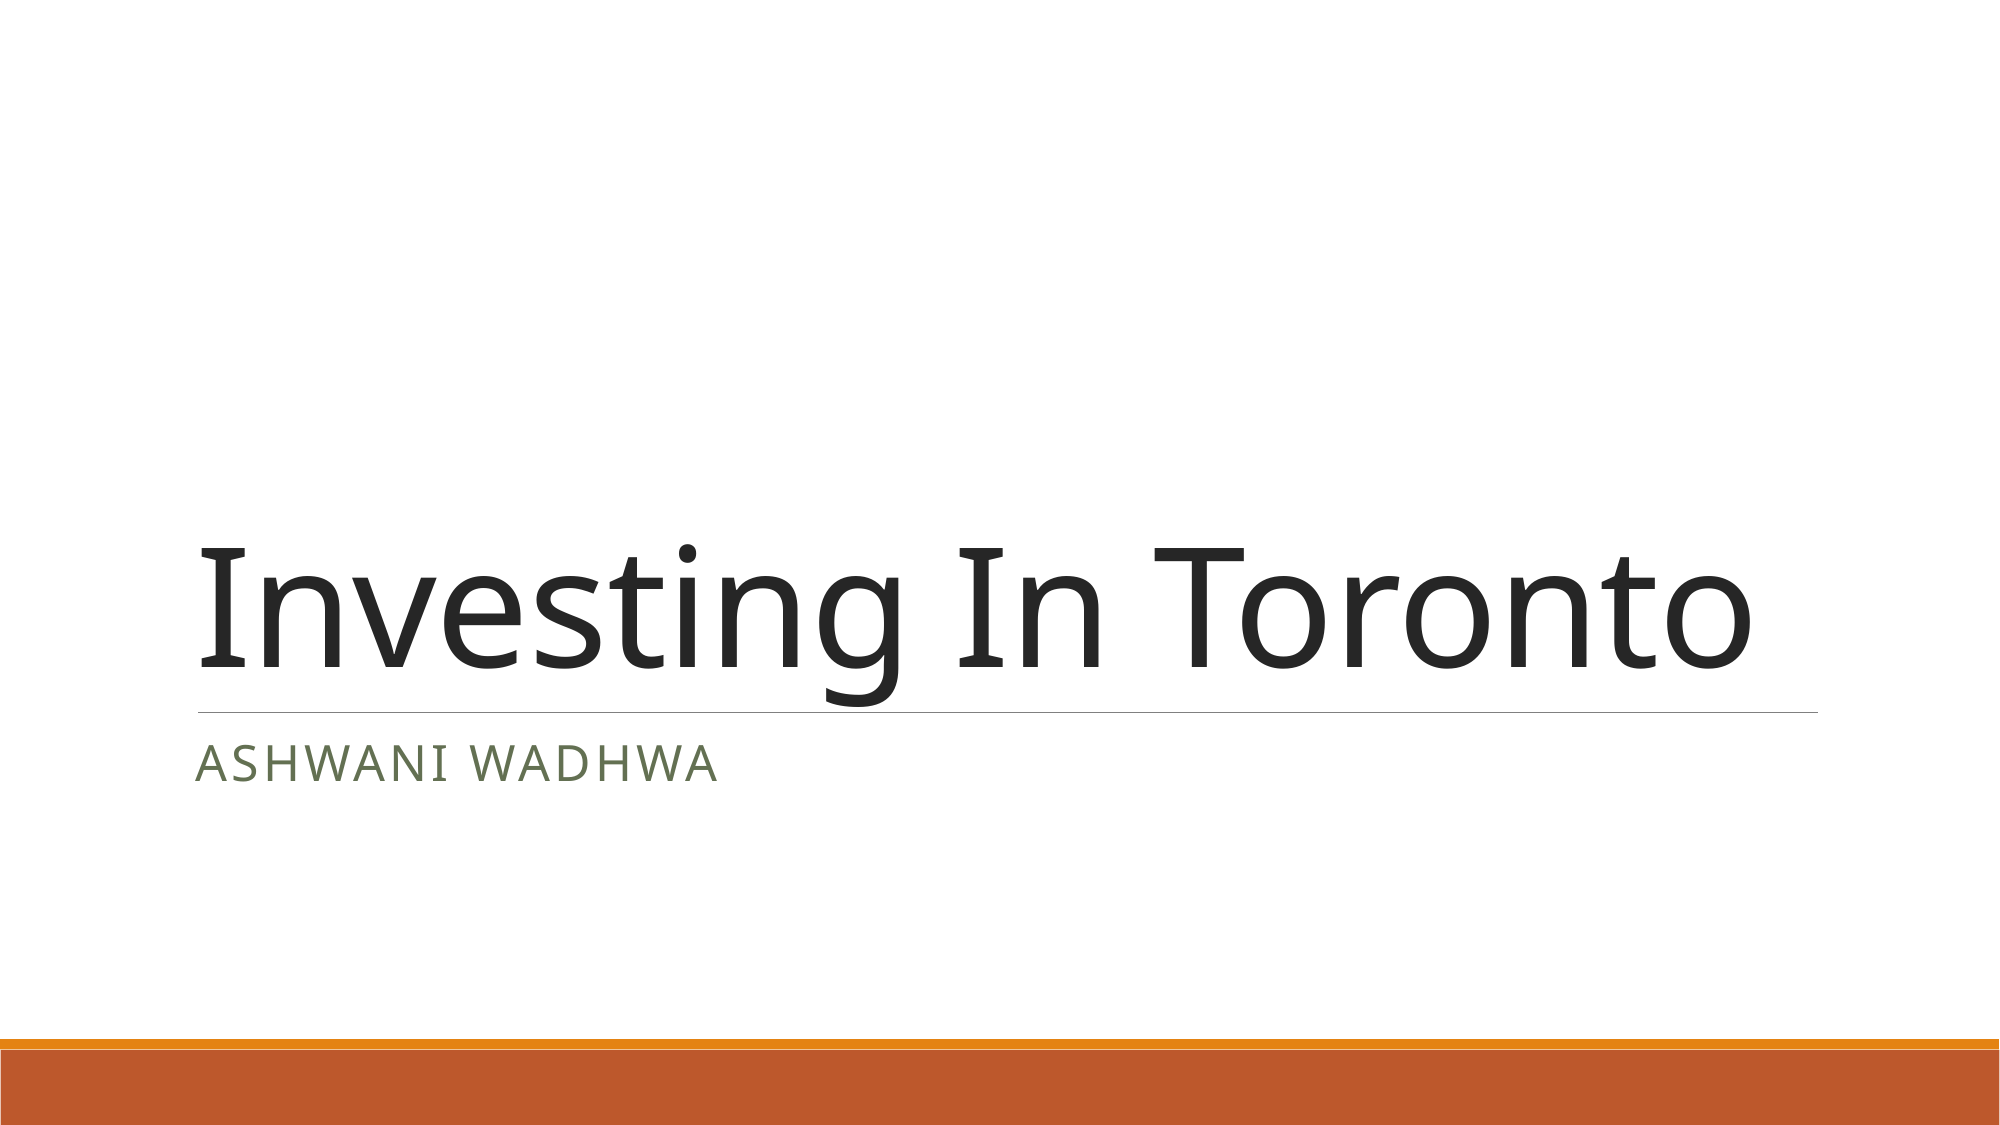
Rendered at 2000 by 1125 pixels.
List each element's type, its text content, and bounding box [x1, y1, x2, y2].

subtitle Ashwani Wadhwa [180, 730, 1830, 919]
title Investing In Toronto [179, 124, 1830, 710]
